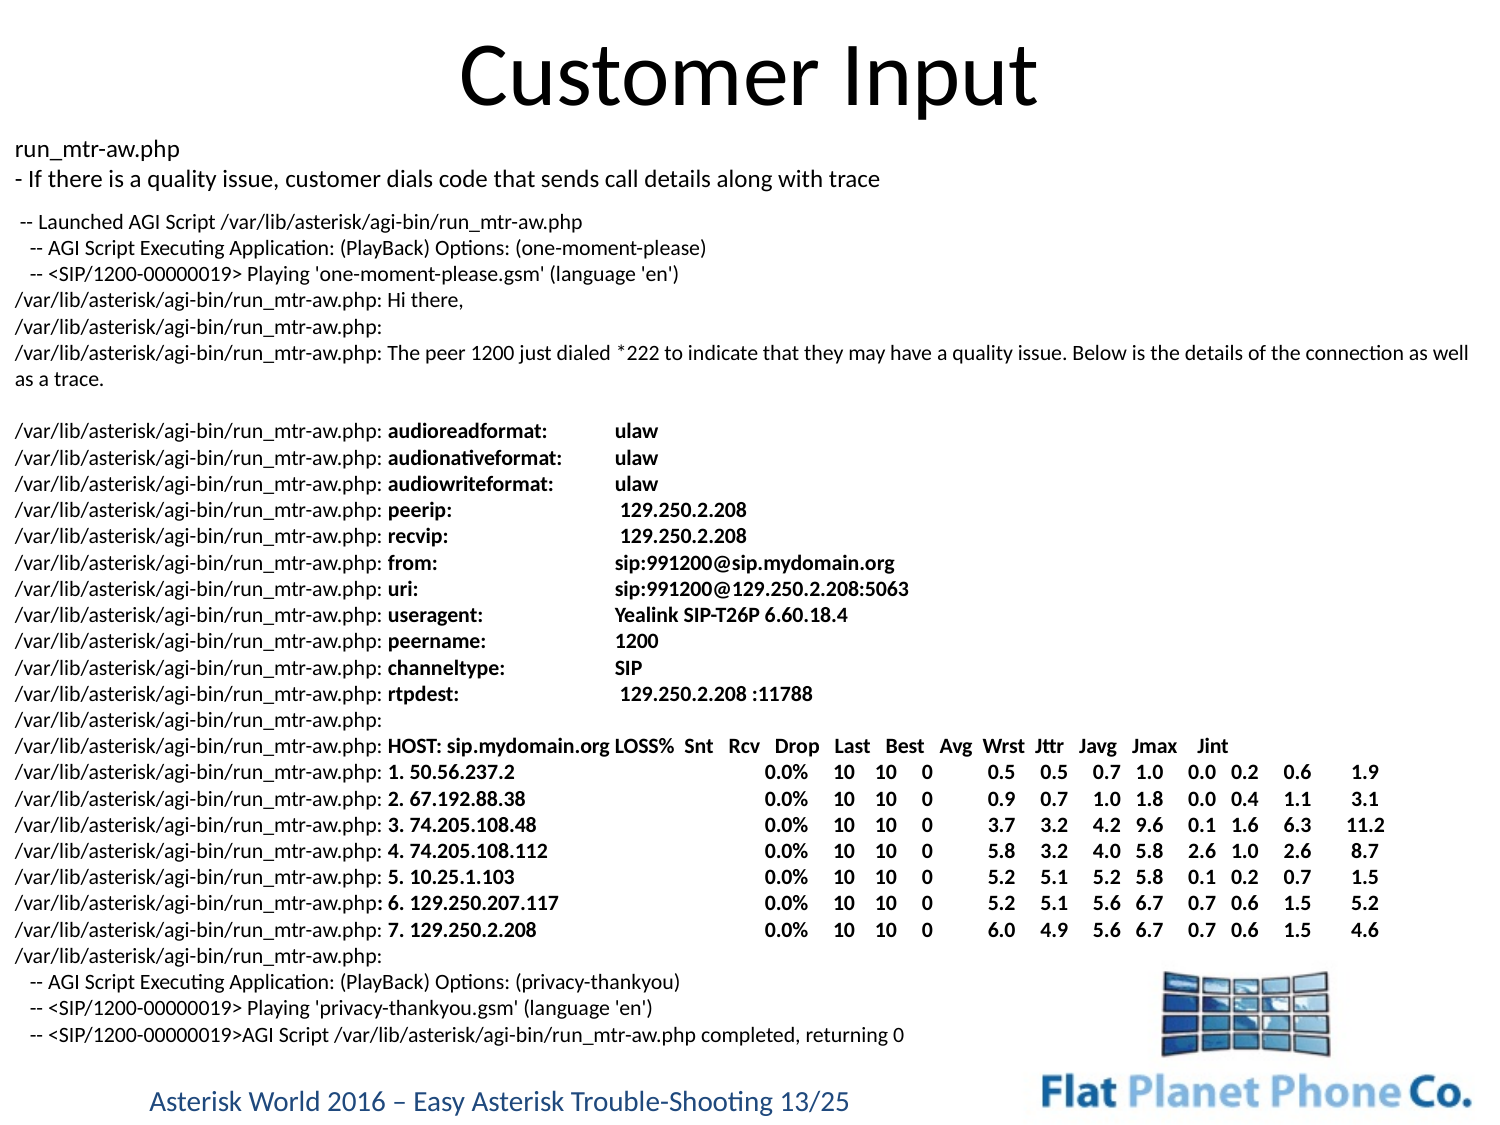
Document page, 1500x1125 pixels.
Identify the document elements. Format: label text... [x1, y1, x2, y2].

title Customer Input [112, 0, 1388, 124]
text_box run_mtr-aw.php - If there is a quality issue, customer dials code that sends call details along with trace [0, 124, 1500, 200]
subtitle Asterisk World 2016 – Easy Asterisk Trouble-Shooting 13/25 [0, 1074, 994, 1125]
picture [999, 923, 1500, 1125]
text_box -- Launched AGI Script /var/lib/asterisk/agi-bin/run_mtr-aw.php -- AGI Script Executing Application: (PlayBack) Options: (one-moment-please) -- <SIP/1200-00000019> Playing 'one-moment-please.gsm' (language 'en') /var/lib/asterisk/agi-bin/run_mtr-aw.php: Hi there, /var/lib/asterisk/agi-bin/run_mtr-aw.php: /var/lib/asterisk/agi-bin/run_mtr-aw.php: The peer 1200 just dialed *222 to indicate that they may have a quality issue. Below is the details of the connection as well as a trace. /var/lib/asterisk/agi-bin/run_mtr-aw.php: audioreadformat: ulaw /var/lib/asterisk/agi-bin/run_mtr-aw.php: audionativeformat: ulaw /var/lib/asterisk/agi-bin/run_mtr-aw.php: audiowriteformat: ulaw /var/lib/asterisk/agi-bin/run_mtr-aw.php: peerip: 129.250.2.208 /var/lib/asterisk/agi-bin/run_mtr-aw.php: recvip: 129.250.2.208 /var/lib/asterisk/agi-bin/run_mtr-aw.php: from: sip:991200@sip.mydomain.org /var/lib/asterisk/agi-bin/run_mtr-aw.php: uri: sip:991200@129.250.2.208:5063 /var/lib/asterisk/agi-bin/run_mtr-aw.php: useragent: Yealink SIP-T26P 6.60.18.4 /var/lib/asterisk/agi-bin/run_mtr-aw.php: peername: 1200 /var/lib/asterisk/agi-bin/run_mtr-aw.php: channeltype: SIP /var/lib/asterisk/agi-bin/run_mtr-aw.php: rtpdest: 129.250.2.208 :11788 /var/lib/asterisk/agi-bin/run_mtr-aw.php: /var/lib/asterisk/agi-bin/run_mtr-aw.php: HOST: sip.mydomain.org LOSS% Snt Rcv Drop Last Best Avg Wrst Jttr Javg Jmax Jint /var/lib/asterisk/agi-bin/run_mtr-aw.php: 1. 50.56.237.2 0.0% 10 10 0 0.5 0.5 0.7 1.0 0.0 0.2 0.6 1.9 /var/lib/asterisk/agi-bin/run_mtr-aw.php: 2. 67.192.88.38 0.0% 10 10 0 0.9 0.7 1.0 1.8 0.0 0.4 1.1 3.1 /var/lib/asterisk/agi-bin/run_mtr-aw.php: 3. 74.205.108.48 0.0% 10 10 0 3.7 3.2 4.2 9.6 0.1 1.6 6.3 11.2 /var/lib/asterisk/agi-bin/run_mtr-aw.php: 4. 74.205.108.112 0.0% 10 10 0 5.8 3.2 4.0 5.8 2.6 1.0 2.6 8.7 /var/lib/asterisk/agi-bin/run_mtr-aw.php: 5. 10.25.1.103 0.0% 10 10 0 5.2 5.1 5.2 5.8 0.1 0.2 0.7 1.5 /var/lib/asterisk/agi-bin/run_mtr-aw.php: 6. 129.250.207.117 0.0% 10 10 0 5.2 5.1 5.6 6.7 0.7 0.6 1.5 5.2 /var/lib/asterisk/agi-bin/run_mtr-aw.php: 7. 129.250.2.208 0.0% 10 10 0 6.0 4.9 5.6 6.7 0.7 0.6 1.5 4.6 /var/lib/asterisk/agi-bin/run_mtr-aw.php: -- AGI Script Executing Application: (PlayBack) Options: (privacy-thankyou) -- <SIP/1200-00000019> Playing 'privacy-thankyou.gsm' (language 'en') -- <SIP/1200-00000019>AGI Script /var/lib/asterisk/agi-bin/run_mtr-aw.php completed, returning 0 [0, 199, 1488, 1054]
